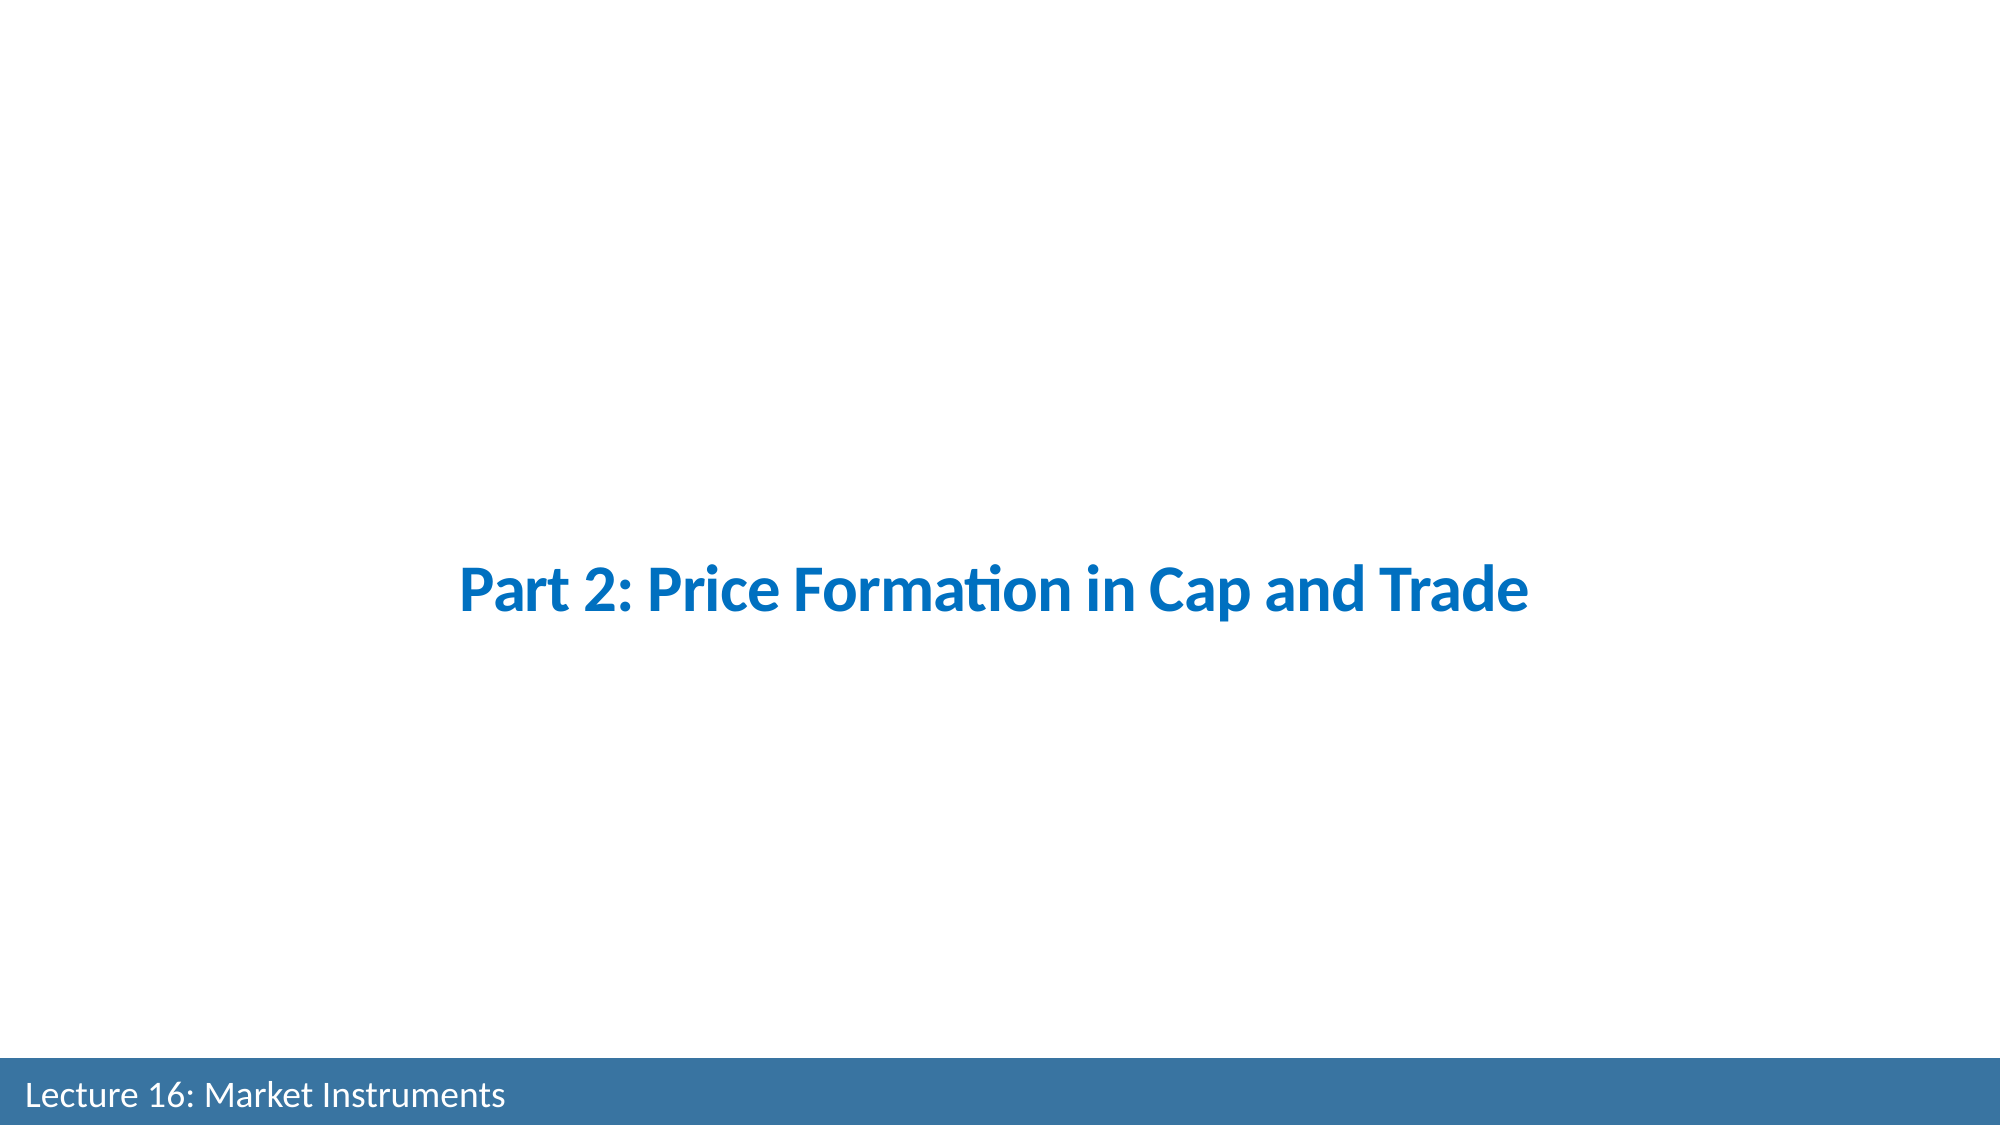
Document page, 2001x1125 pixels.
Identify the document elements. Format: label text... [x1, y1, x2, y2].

title Part 2: Price Formation in Cap and Trade [170, 394, 1820, 633]
